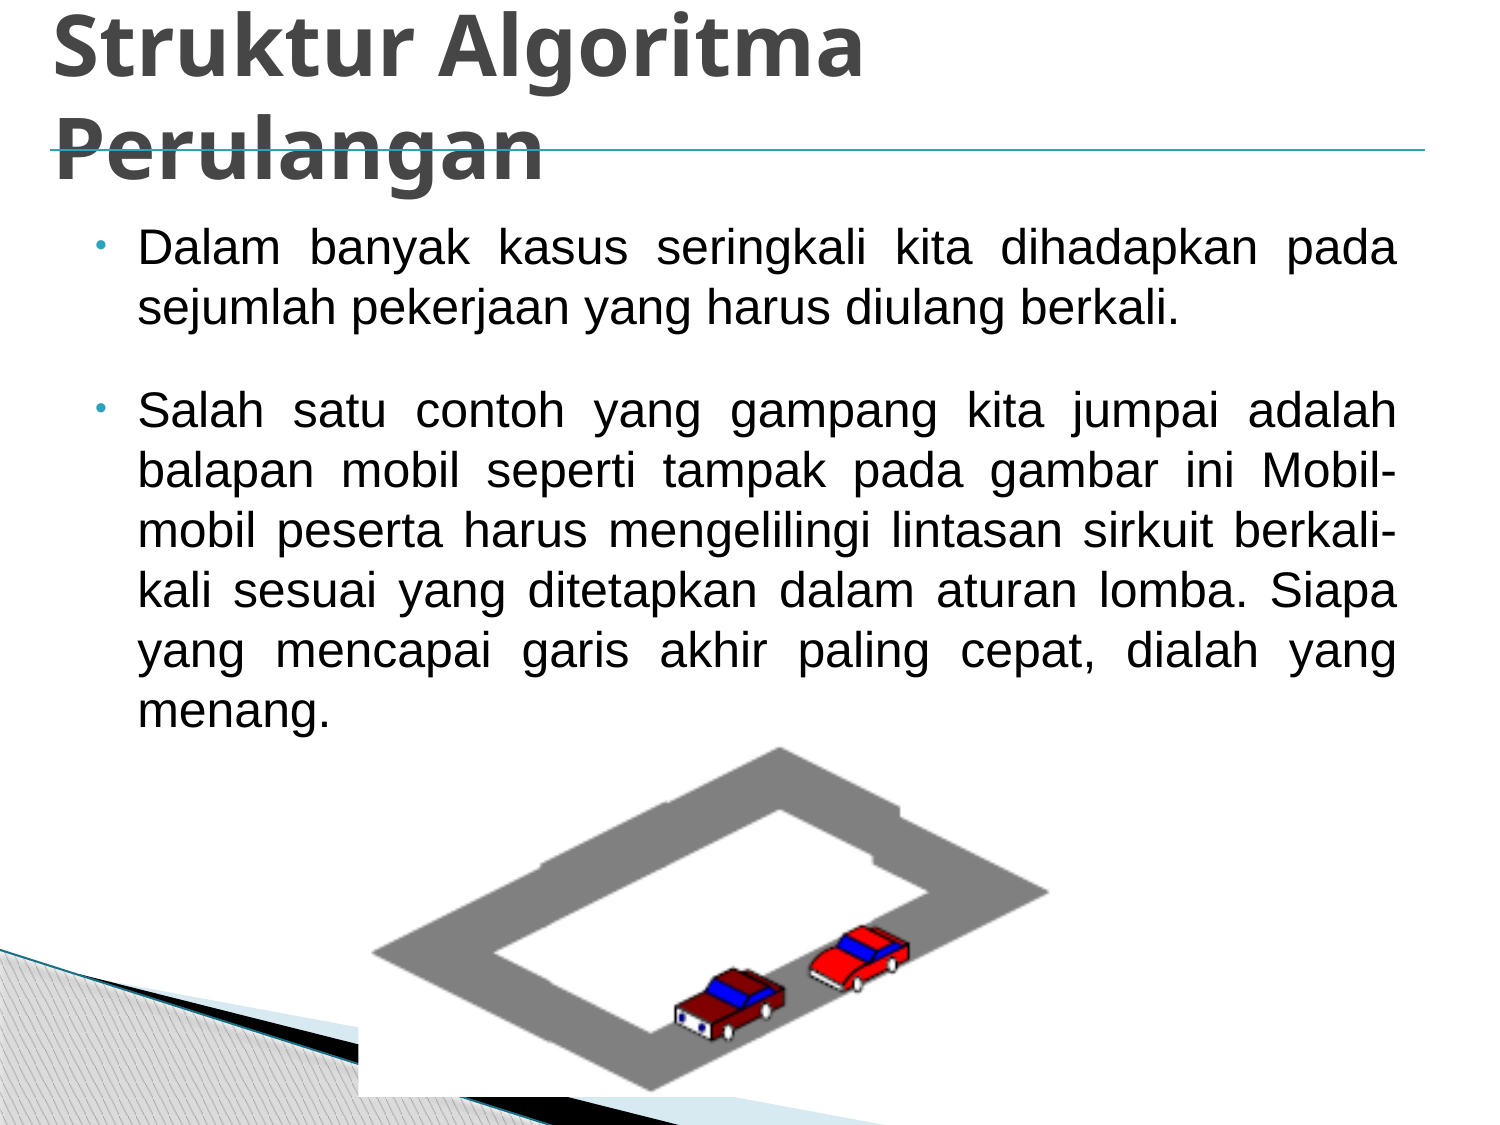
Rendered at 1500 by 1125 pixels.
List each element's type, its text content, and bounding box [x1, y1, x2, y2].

list Dalam banyak kasus seringkali kita dihadapkan pada sejumlah pekerjaan yang harus diulang berkali. Salah satu contoh yang gampang kita jumpai adalah balapan mobil seperti tampak pada gambar ini Mobil-mobil peserta harus mengelilingi lintasan sirkuit berkali-kali sesuai yang ditetapkan dalam aturan lomba. Siapa yang mencapai garis akhir paling cepat, dialah yang menang. [62, 207, 1413, 950]
title Struktur Algoritma Perulangan [37, 0, 1388, 188]
picture [358, 712, 1070, 1097]
